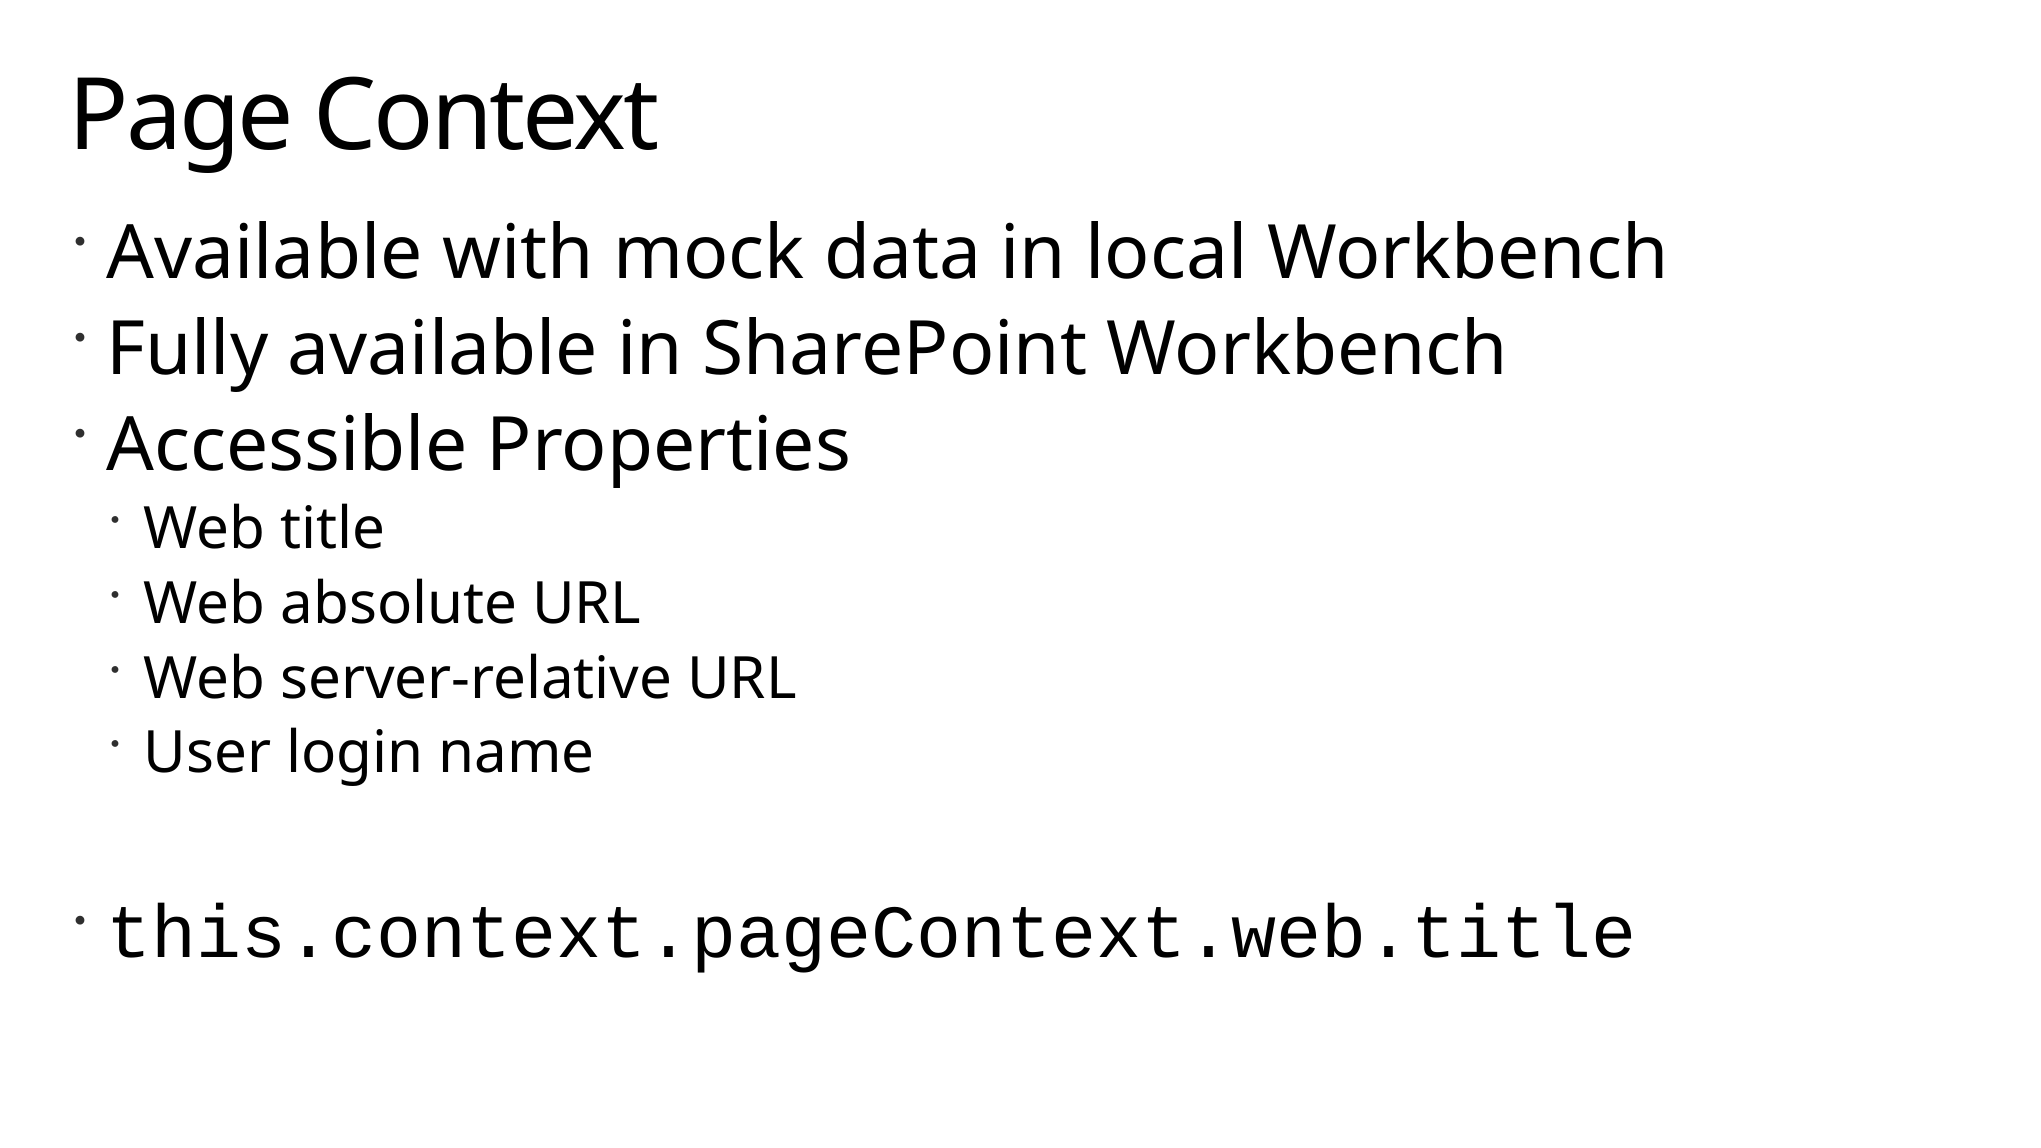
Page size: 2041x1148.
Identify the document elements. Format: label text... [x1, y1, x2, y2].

list Available with mock data in local Workbench Fully available in SharePoint Workbench Accessible Properties Web title Web absolute URL Web server-relative URL User login name this.context.pageContext.web.title [45, 199, 1996, 1002]
title Page Context [45, 48, 1996, 199]
